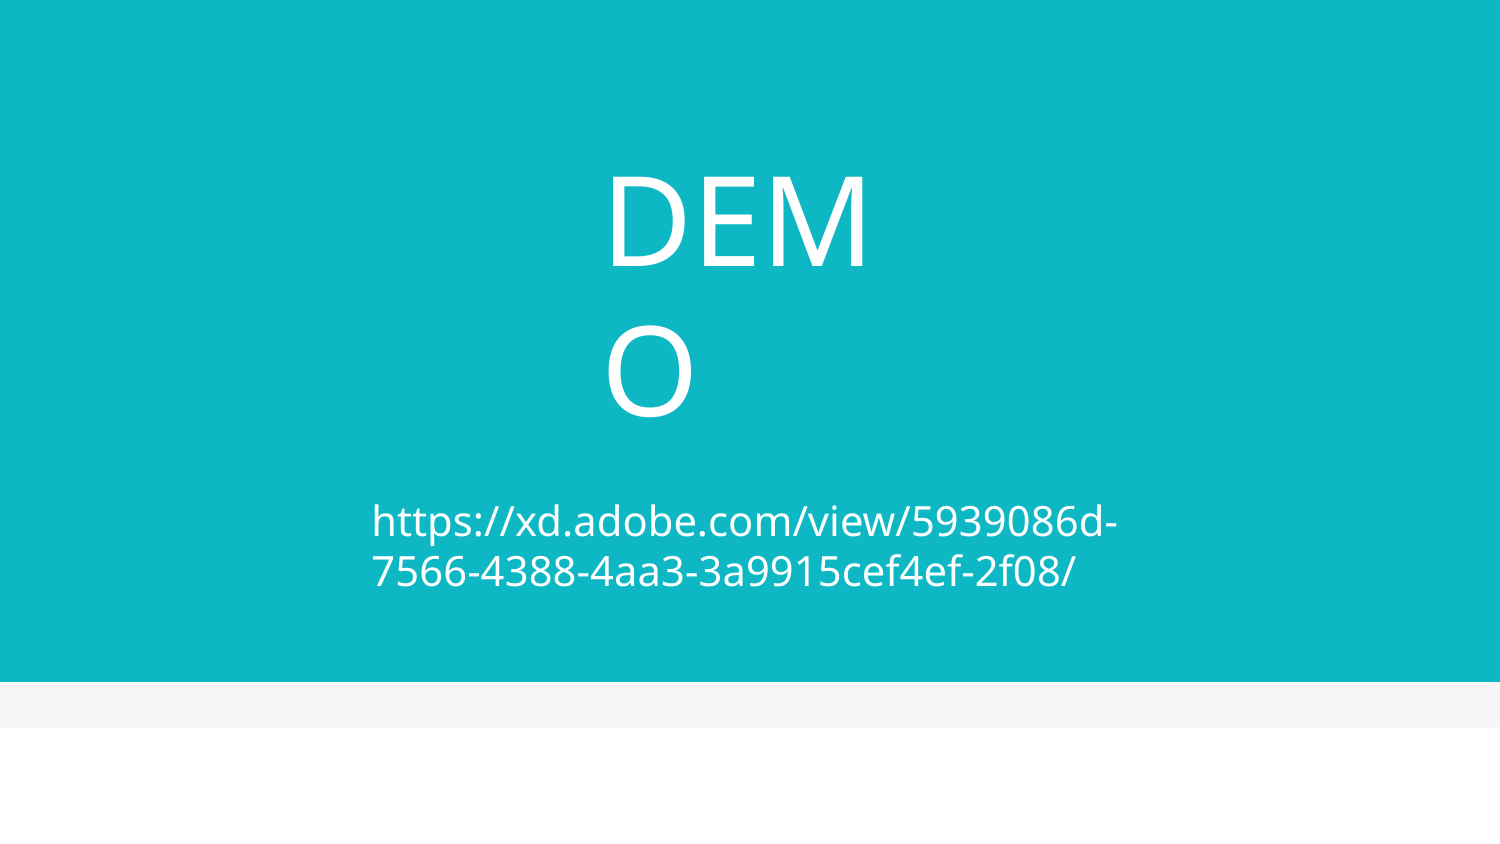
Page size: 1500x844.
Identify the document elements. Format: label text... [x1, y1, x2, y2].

text_box DEMO [586, 266, 964, 457]
title https://xd.adobe.com/view/5939086d-7566-4388-4aa3-3a9915cef4ef-2f08/ [356, 485, 1198, 610]
